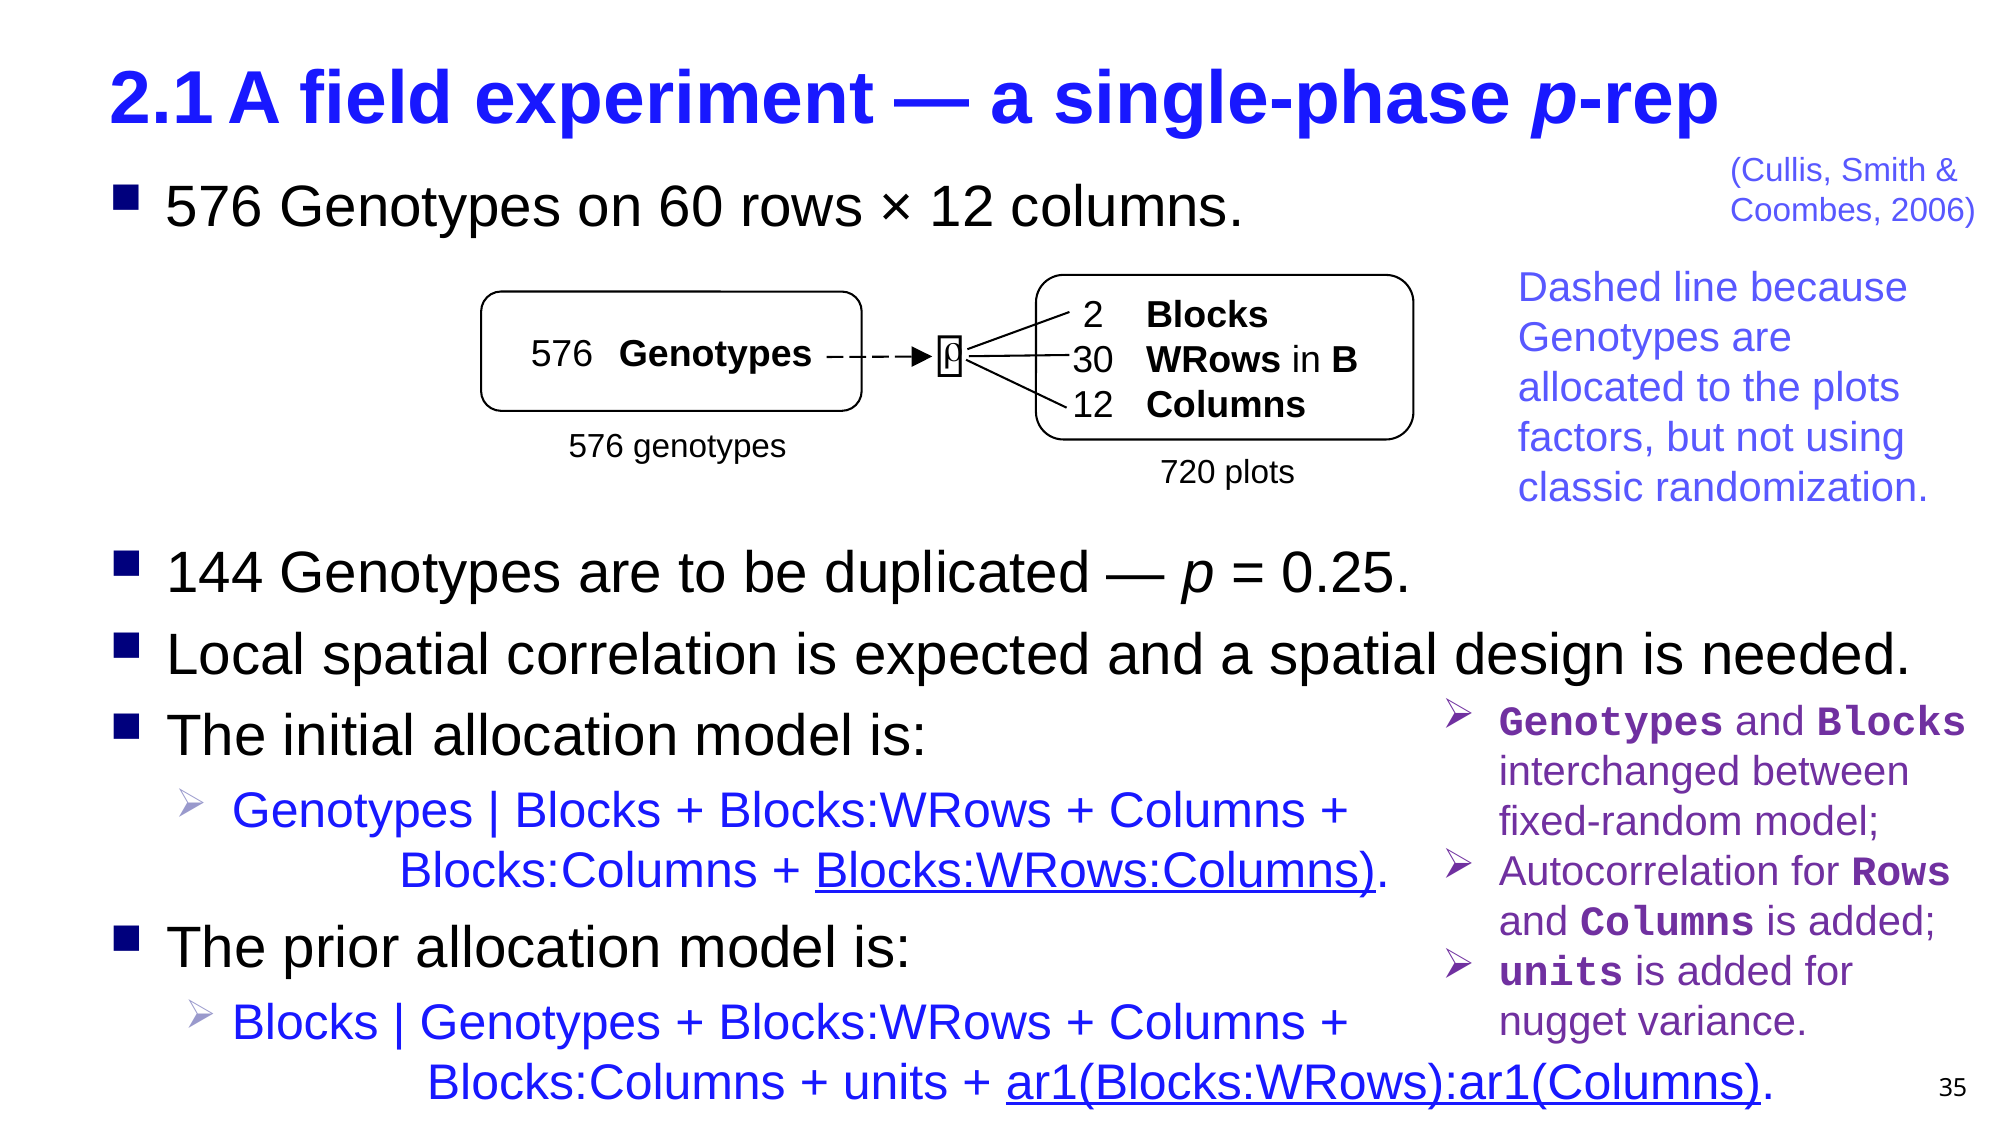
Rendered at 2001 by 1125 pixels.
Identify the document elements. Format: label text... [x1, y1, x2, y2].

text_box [1035, 274, 1414, 500]
title 2.1 A field experiment — a single-phase p-rep [94, 33, 1985, 153]
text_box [480, 291, 862, 473]
text_box 144 Genotypes are to be duplicated — p = 0.25. Local spatial correlation is expected and a spatial design is needed. The initial allocation model is: Genotypes | Blocks + Blocks:WRows + Columns + Blocks:Columns + Blocks:WRows:Columns). The prior allocation model is: Blocks | Genotypes + Blocks:WRows + Columns + Blocks:Columns + units + ar1(Blocks:WRows):ar1(Columns). [94, 526, 2000, 1121]
list 576 Genotypes on 60 rows × 12 columns. [94, 160, 1985, 276]
text_box (Cullis, Smith & Coombes, 2006) [1715, 140, 2000, 235]
text_box Dashed line because Genotypes are allocated to the plots factors, but not using classic randomization. [1503, 252, 1976, 517]
text_box Genotypes and Blocks interchanged between fixed-random model; Autocorrelation for Rows and Columns is added; units is added for nugget variance. [1427, 686, 1990, 1052]
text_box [827, 311, 1070, 408]
